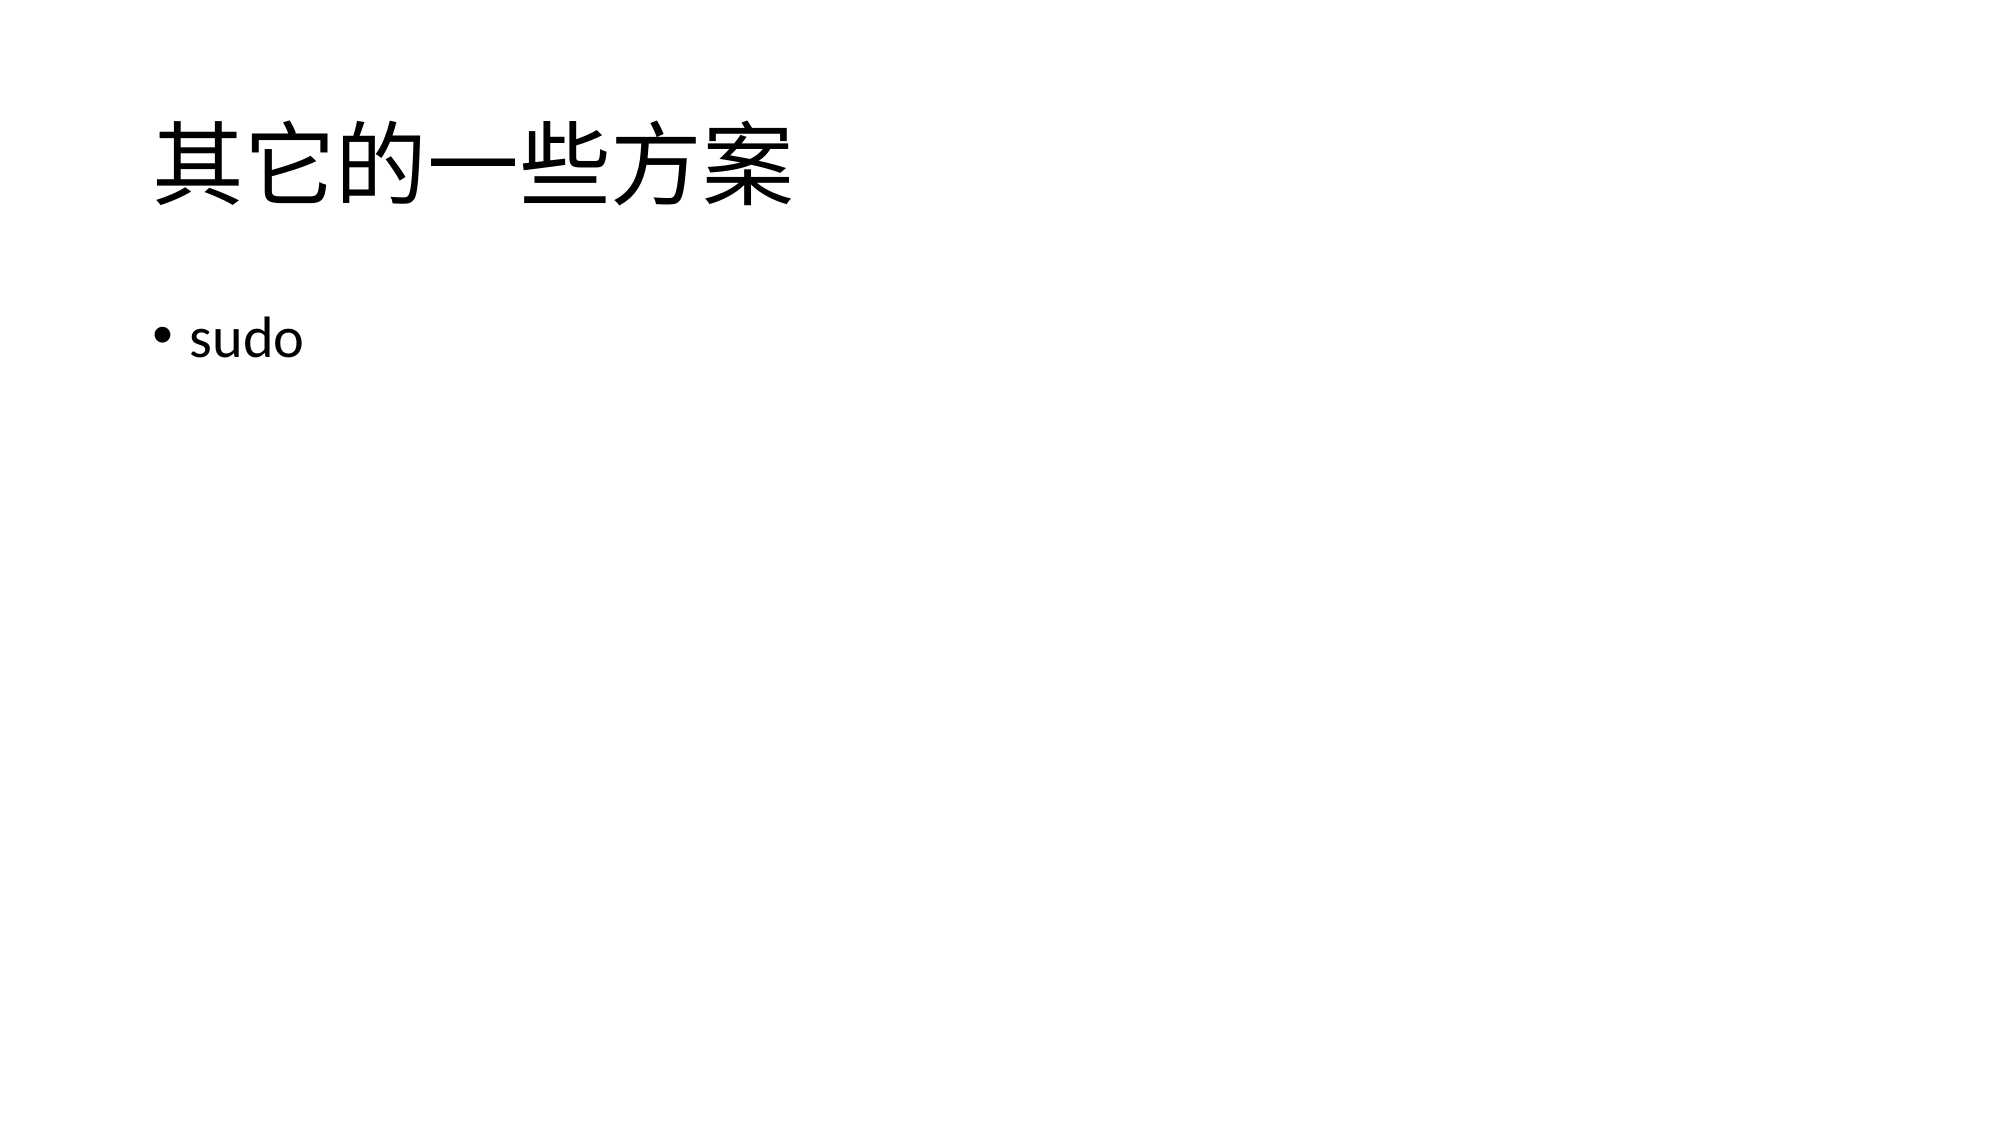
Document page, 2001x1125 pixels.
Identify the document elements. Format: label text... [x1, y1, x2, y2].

title 其它的一些方案 [137, 59, 1863, 278]
list sudo [137, 299, 1863, 1014]
